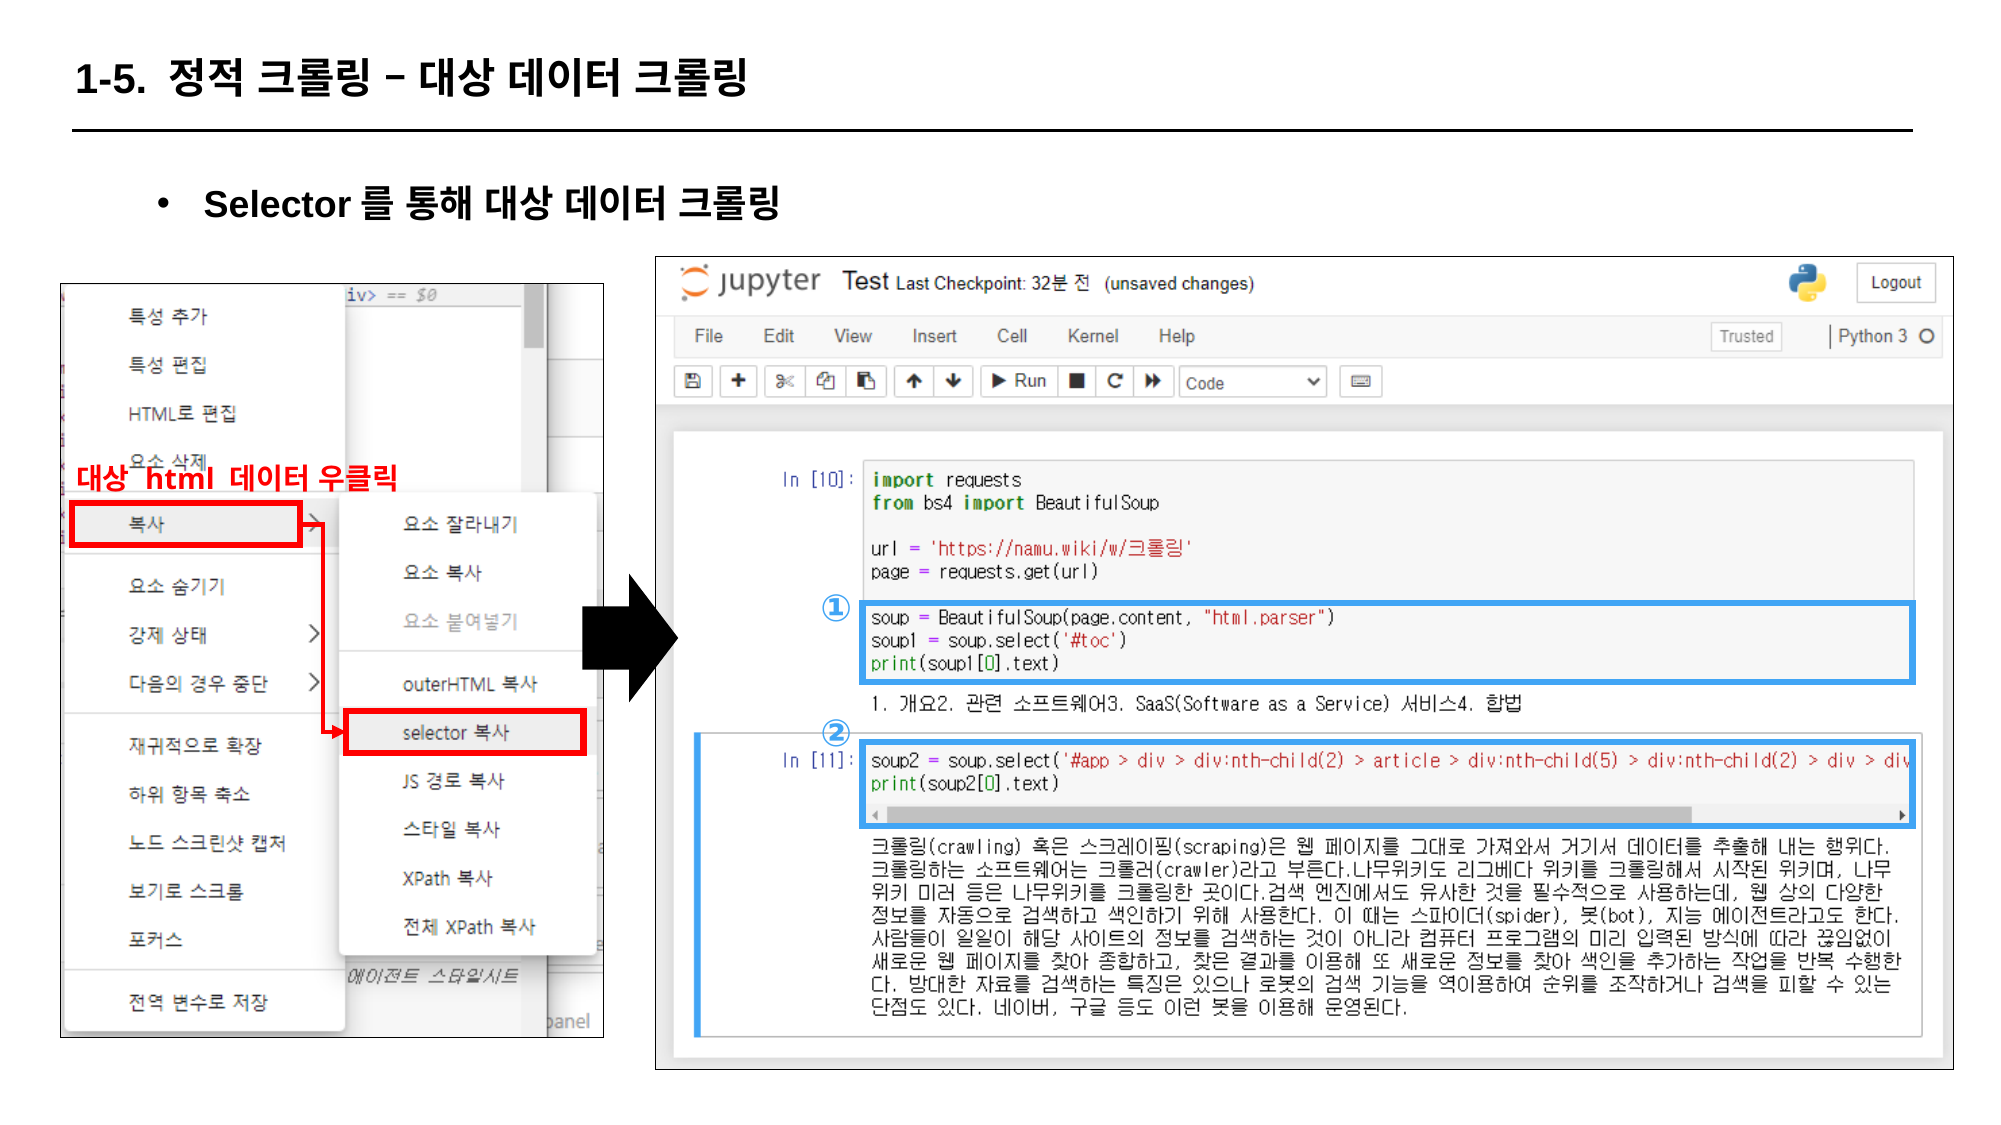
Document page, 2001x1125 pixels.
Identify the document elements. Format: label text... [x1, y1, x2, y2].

text_box 1-5. 정적 크롤링 – 대상 데이터 크롤링 [60, 44, 1750, 110]
picture [655, 256, 1954, 1070]
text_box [299, 524, 347, 732]
picture [60, 283, 604, 1038]
text_box [604, 573, 655, 703]
text_box Selector를 통해 대상 데이터 크롤링 [142, 159, 1894, 233]
